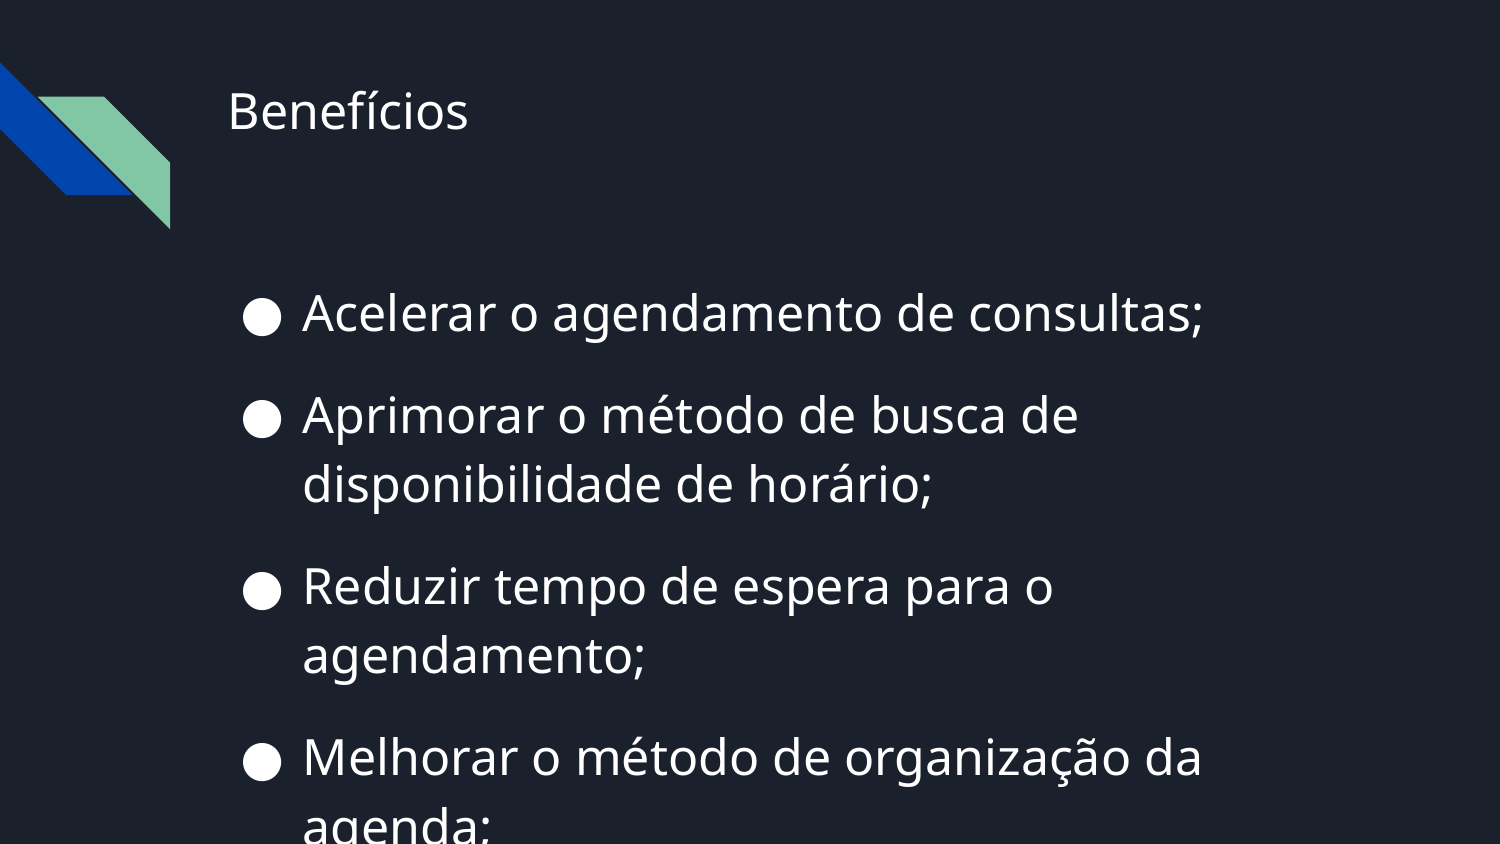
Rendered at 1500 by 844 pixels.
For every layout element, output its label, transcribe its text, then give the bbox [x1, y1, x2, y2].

title Benefícios [212, 64, 1368, 215]
list Acelerar o agendamento de consultas; Aprimorar o método de busca de disponibilidade de horário; Reduzir tempo de espera para o agendamento; Melhorar o método de organização da agenda; [212, 257, 1368, 735]
